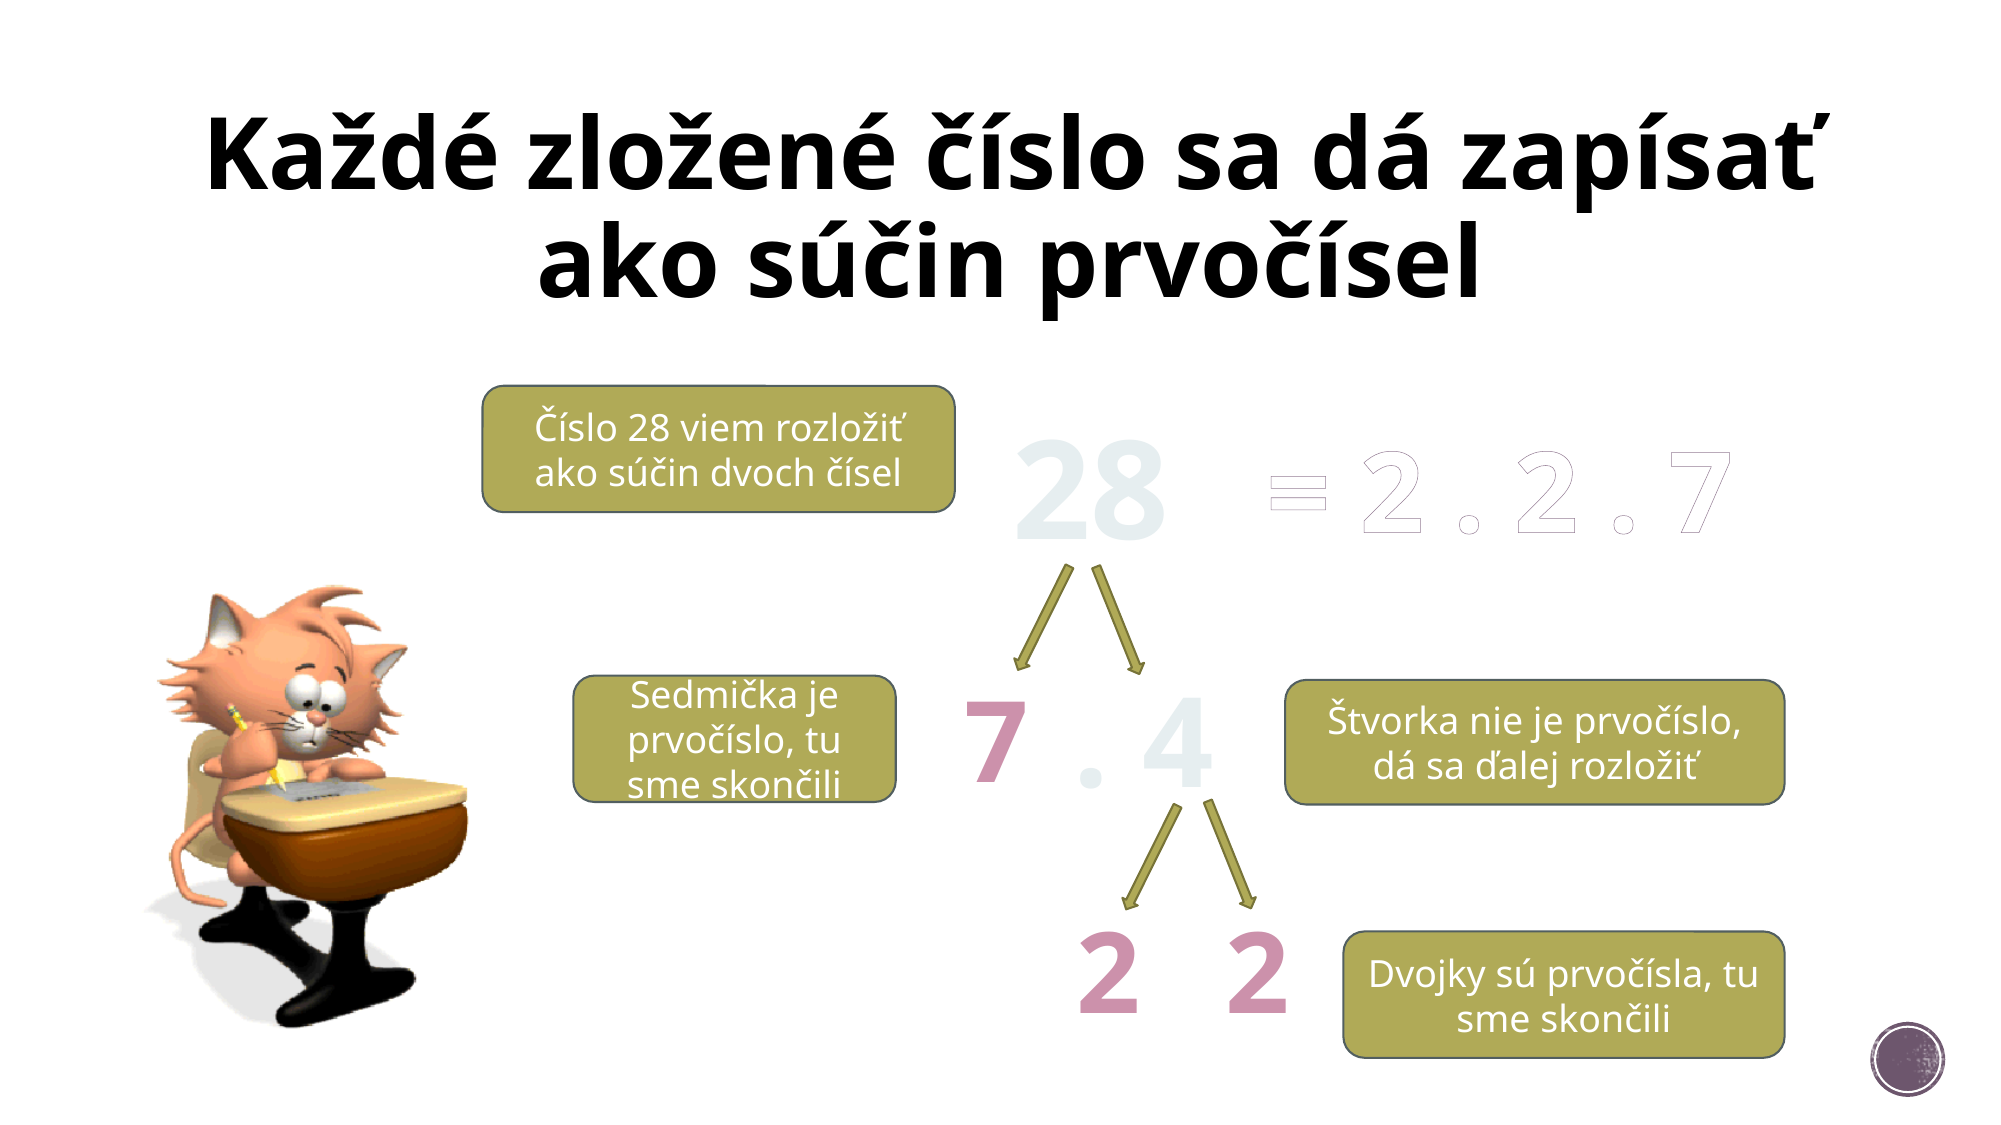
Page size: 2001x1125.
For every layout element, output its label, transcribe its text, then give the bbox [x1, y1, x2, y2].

text_box Číslo 28 viem rozložiť ako súčin dvoch čísel [481, 384, 956, 514]
text_box . 4 [1039, 654, 1249, 820]
text_box 2 [1210, 893, 1305, 1044]
text_box Štvorka nie je prvočíslo, dá sa ďalej rozložiť [1284, 678, 1786, 806]
text_box [1013, 563, 1075, 662]
text_box = 2 . 2 . 7 [1251, 412, 1749, 563]
text_box 28 [946, 394, 1236, 575]
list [140, 549, 489, 1055]
text_box 2 [1061, 893, 1156, 1044]
text_box [1091, 564, 1137, 654]
text_box Dvojky sú prvočísla, tu sme skončili [1342, 930, 1786, 1059]
title Každé zložené číslo sa dá zapísať ako súčin prvočísel [175, 79, 1846, 344]
text_box Sedmička je prvočíslo, tu sme skončili [572, 674, 897, 804]
text_box 7 [949, 662, 1039, 813]
text_box [1128, 802, 1183, 893]
text_box [1202, 798, 1251, 893]
